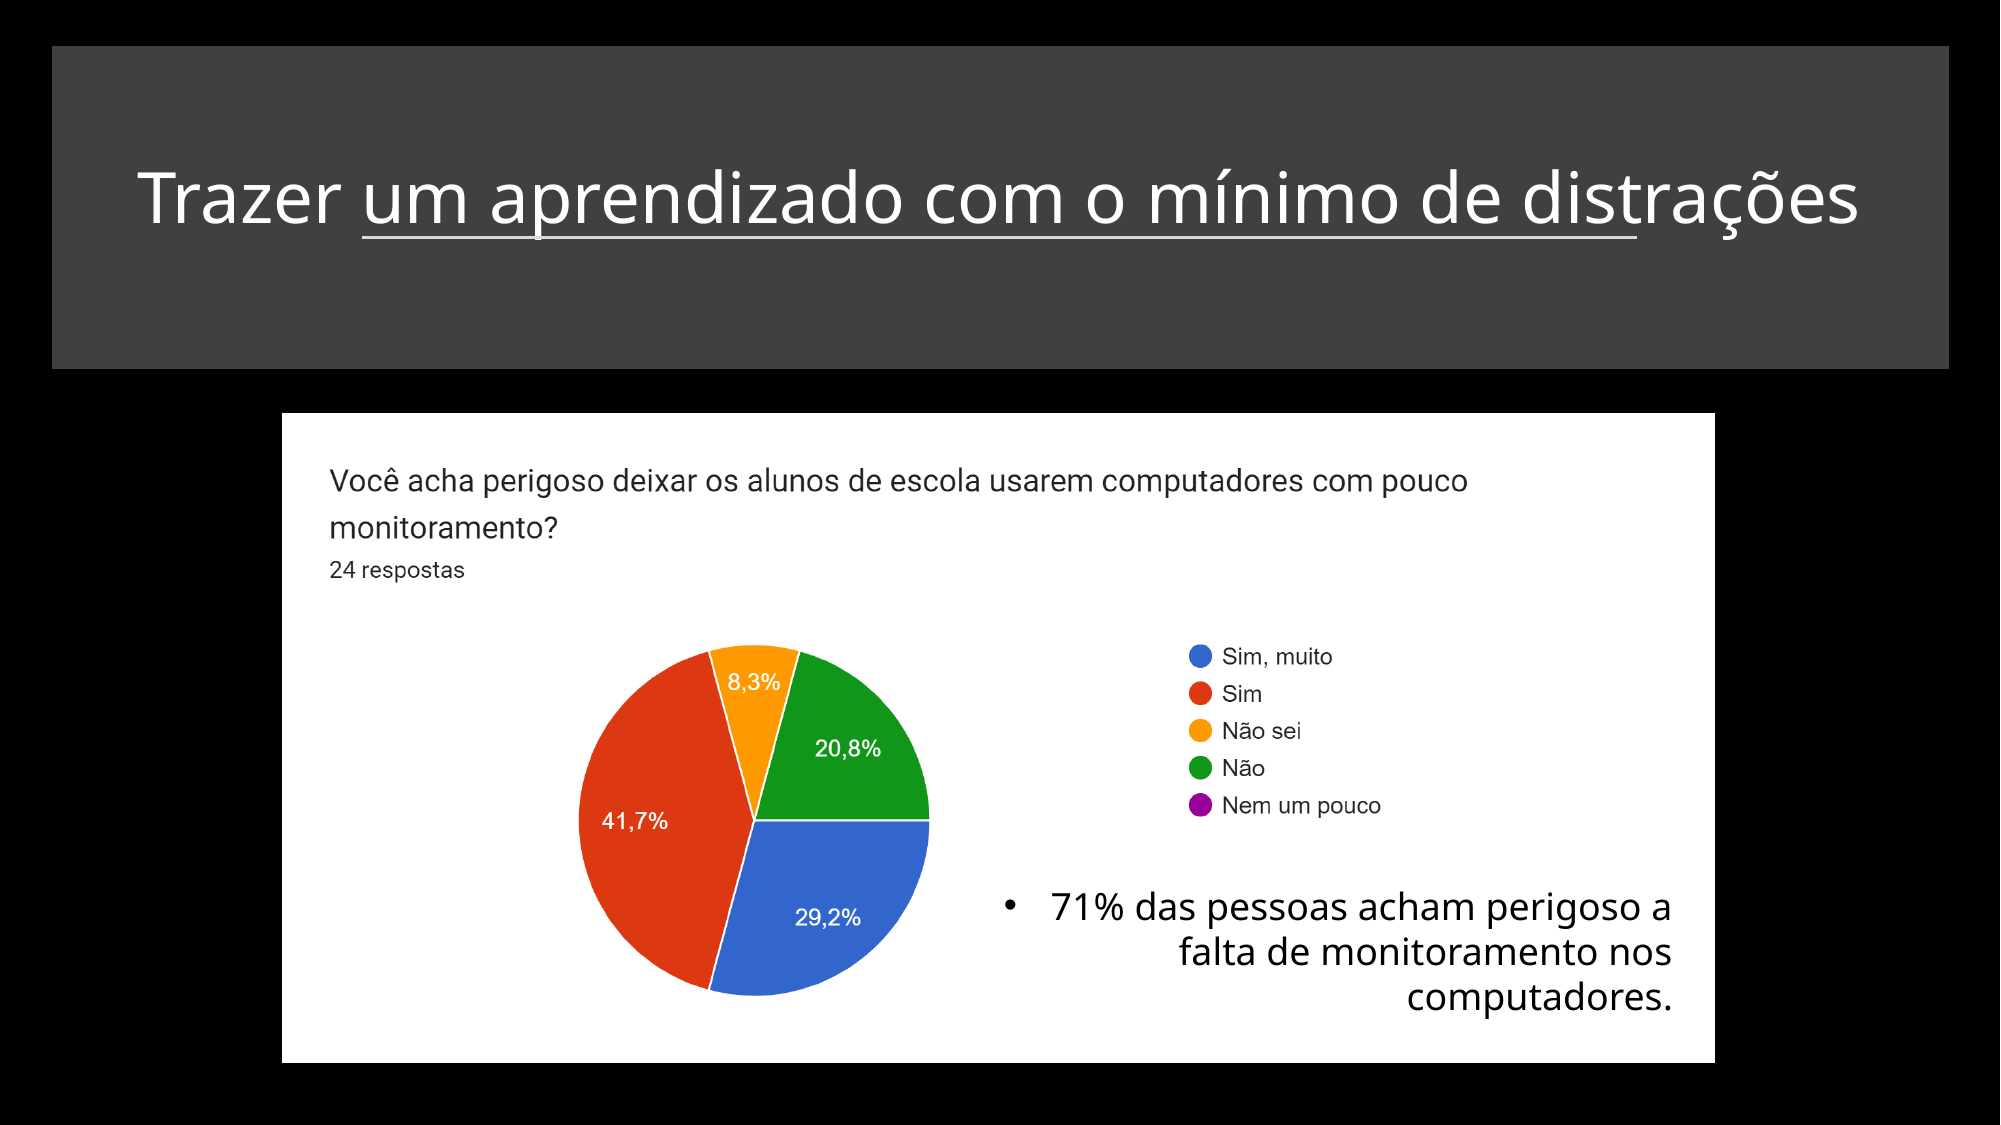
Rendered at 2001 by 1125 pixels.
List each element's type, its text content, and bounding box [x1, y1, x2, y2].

title Trazer um aprendizado com o mínimo de distrações [86, 76, 1914, 246]
picture [282, 413, 1715, 1063]
text_box [61, 55, 1939, 360]
